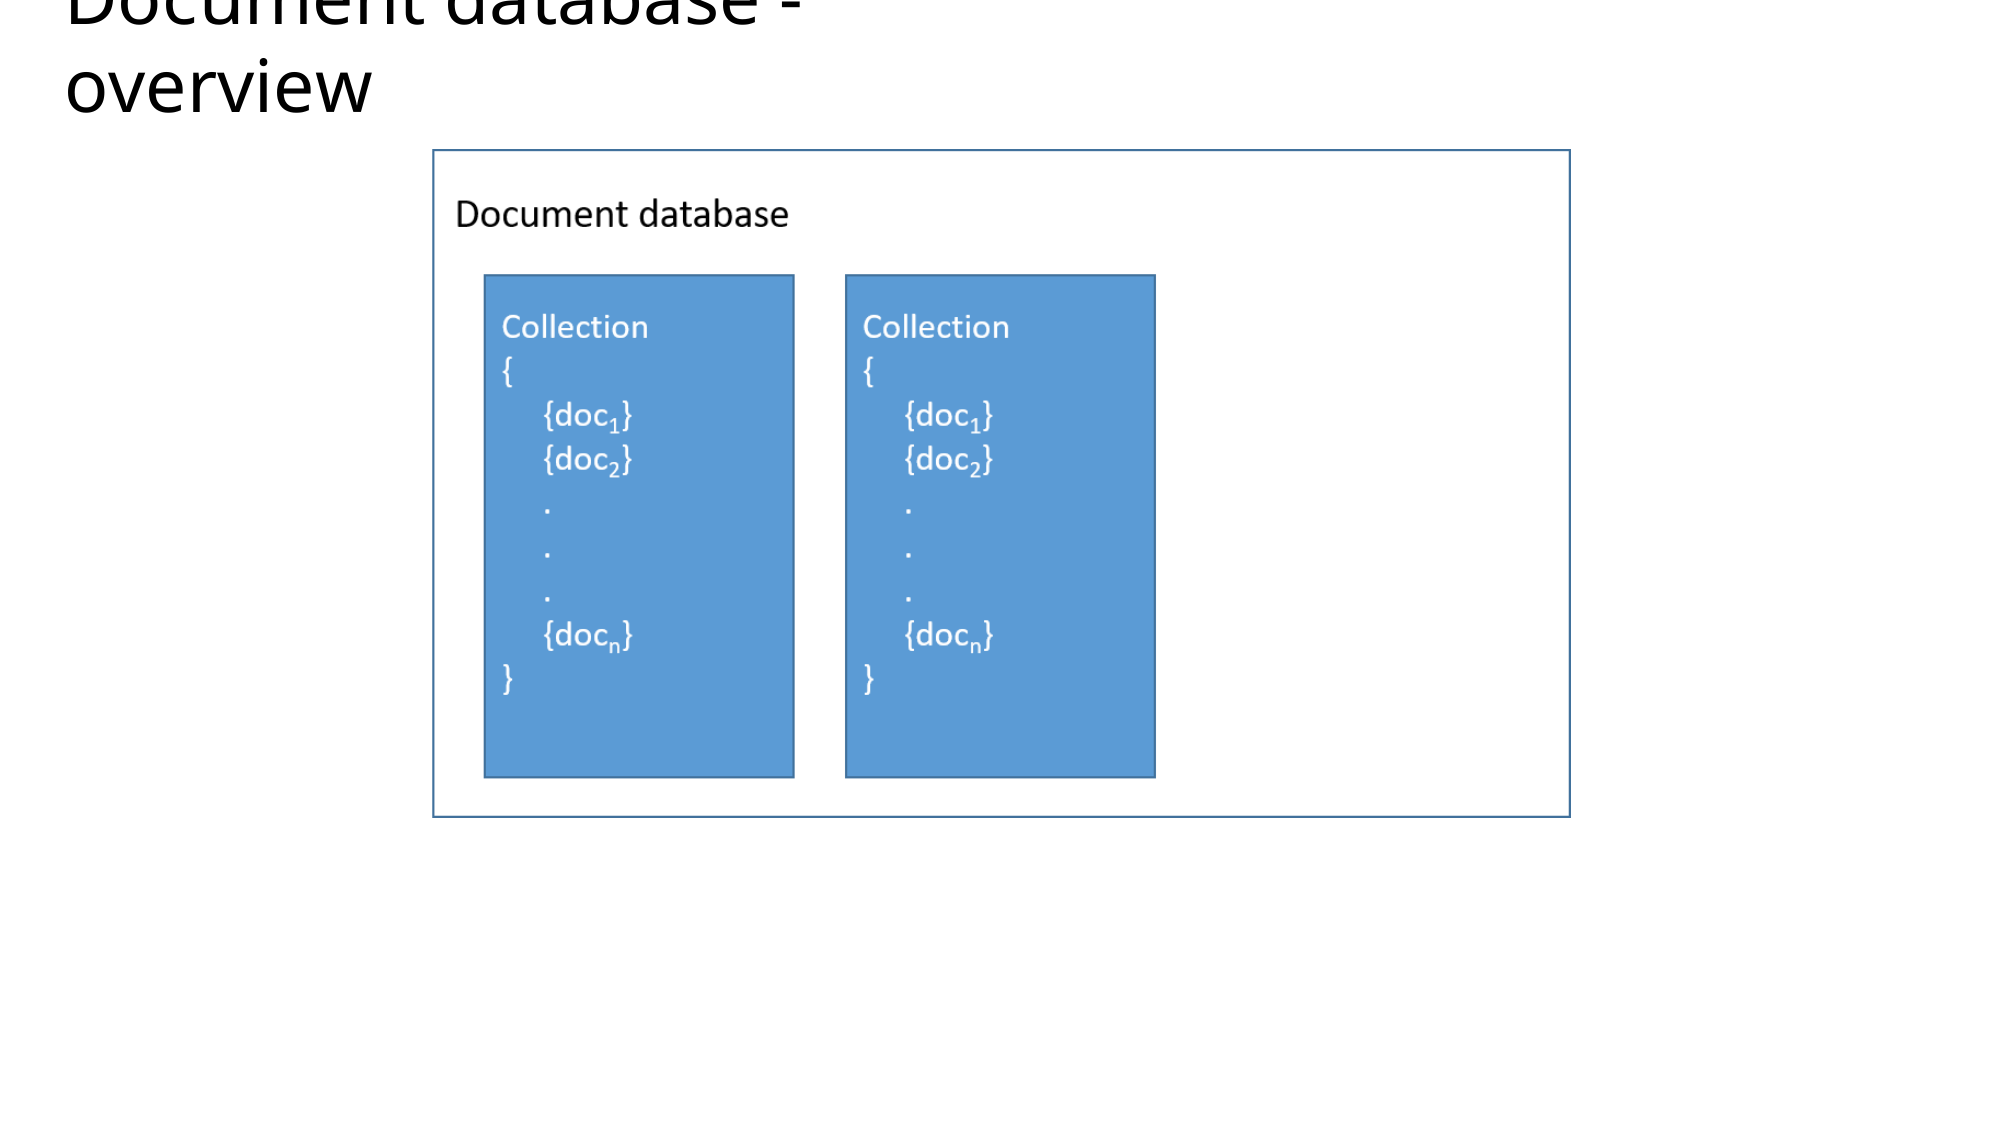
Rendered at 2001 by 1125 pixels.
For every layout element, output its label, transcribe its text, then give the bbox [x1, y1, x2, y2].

picture [429, 149, 1571, 818]
title Document database - overview [62, 0, 1129, 127]
